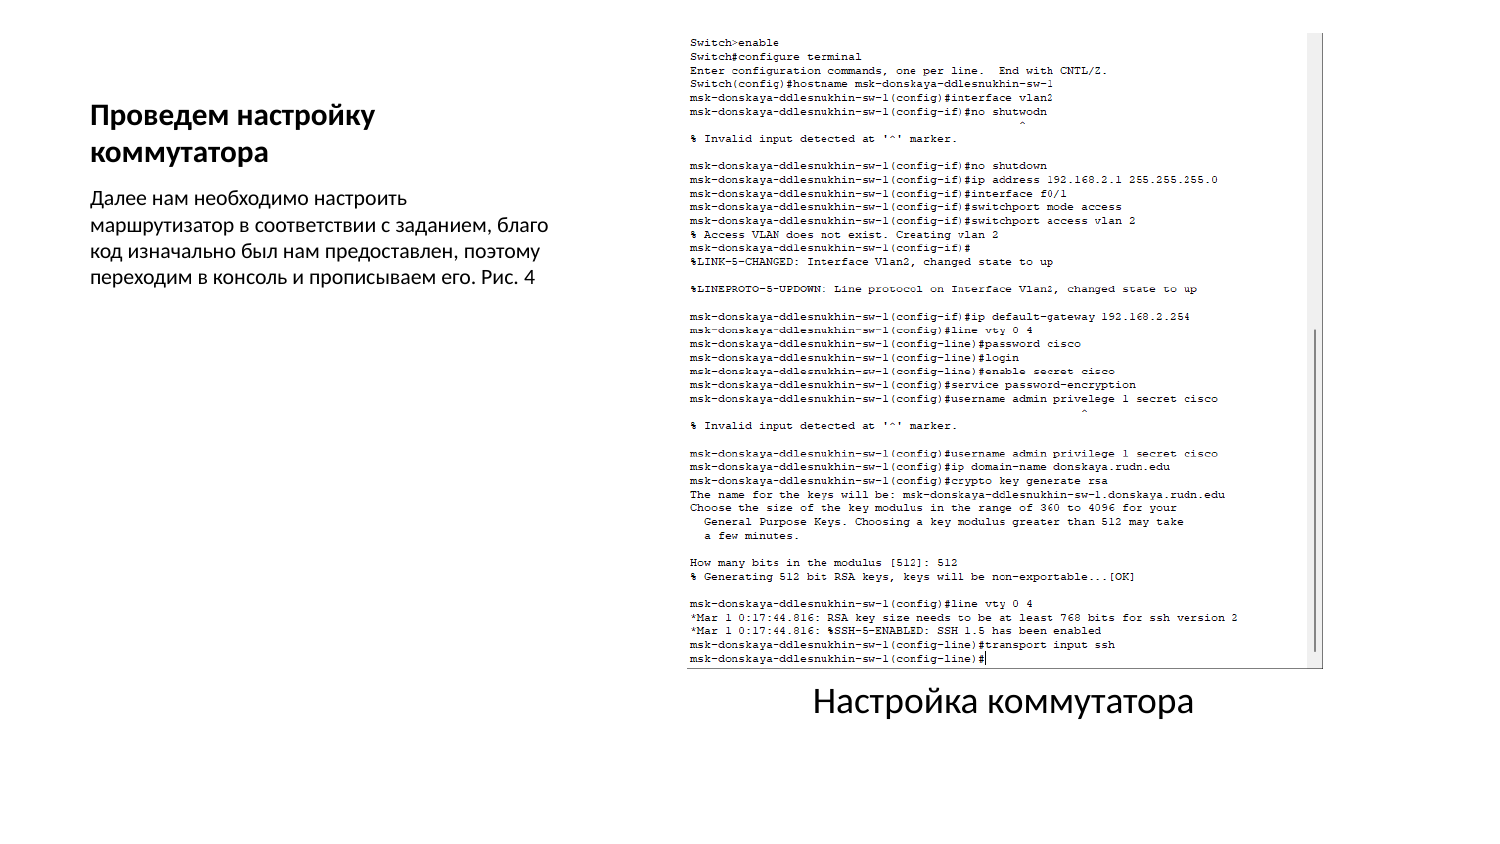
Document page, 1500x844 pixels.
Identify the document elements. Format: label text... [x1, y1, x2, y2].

text_box Настройка коммутатора [585, 668, 1423, 753]
list Далее нам необходимо настроить маршрутизатор в соответствии с заданием, благо код изначально был нам предоставлен, поэтому переходим в консоль и прописываем его. Рис. 4 [75, 176, 569, 754]
title Проведем настройку коммутатора [75, 33, 569, 176]
picture [687, 32, 1324, 669]
